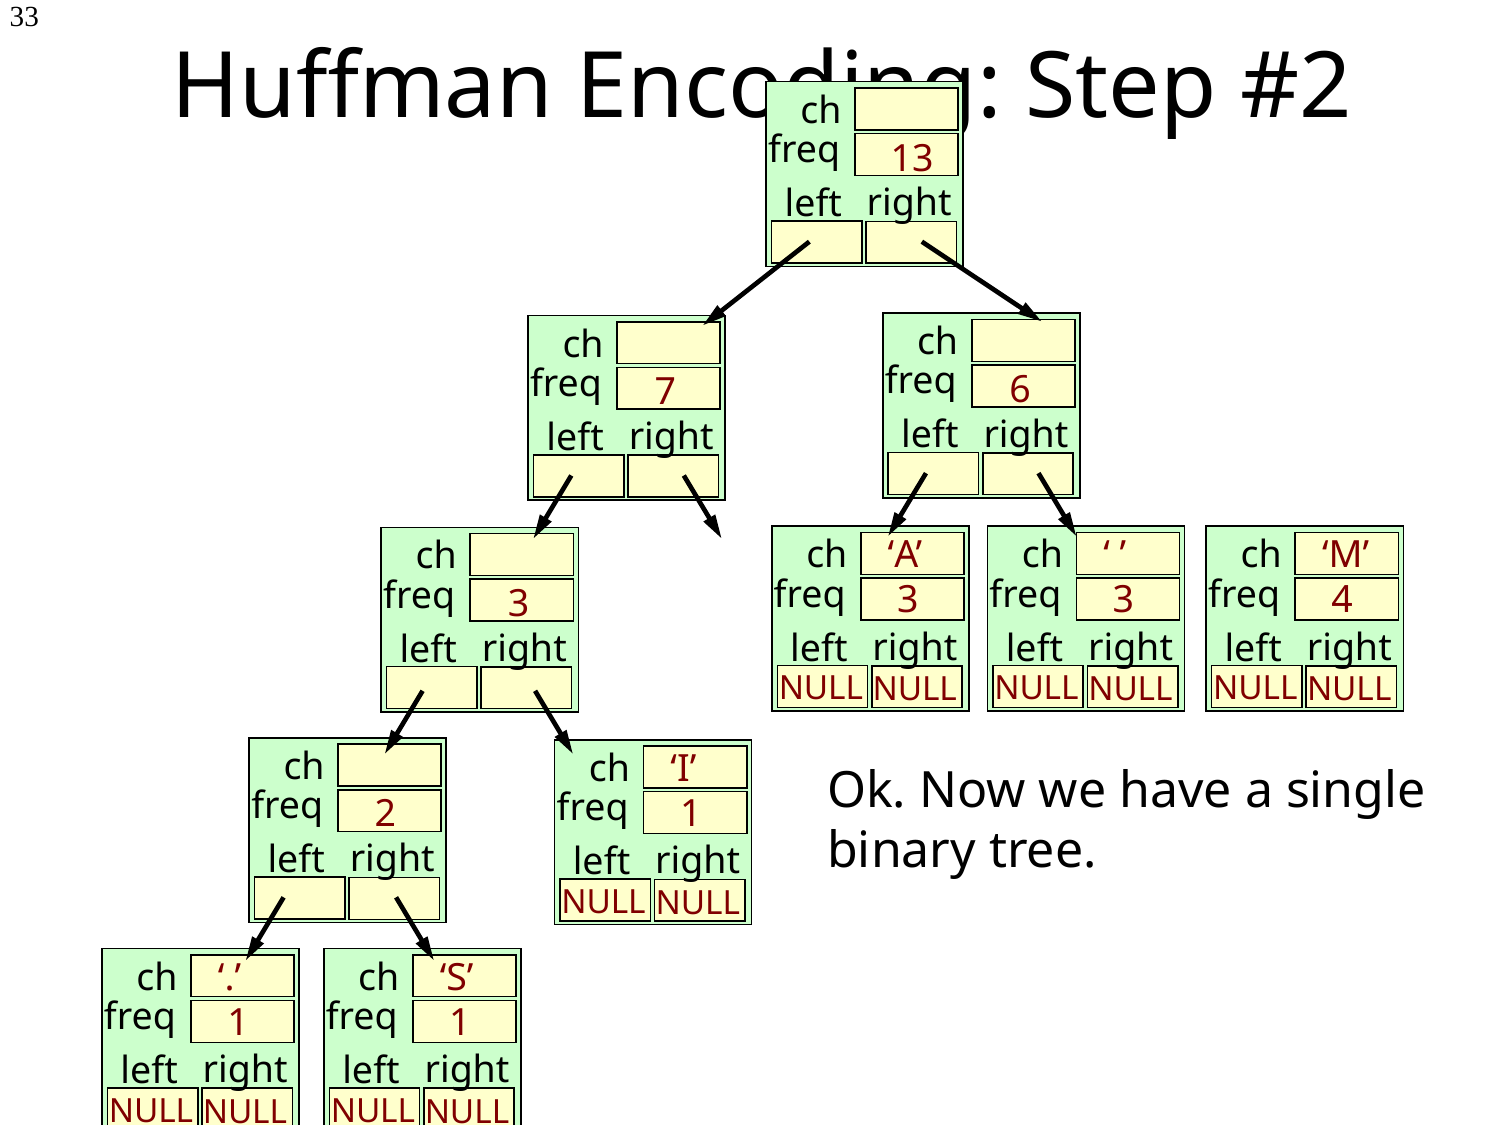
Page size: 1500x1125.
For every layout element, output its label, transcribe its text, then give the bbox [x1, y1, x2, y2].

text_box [538, 736, 760, 930]
text_box [705, 513, 722, 538]
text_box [755, 309, 1193, 716]
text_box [86, 734, 529, 1125]
title Huffman Encoding: Step #2 [125, 0, 1400, 175]
text_box Ok. Now we have a single binary tree. [812, 749, 1463, 885]
text_box [537, 513, 549, 522]
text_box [365, 523, 587, 717]
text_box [1196, 522, 1412, 716]
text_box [512, 312, 734, 505]
slide_number 33 [0, 0, 55, 65]
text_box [750, 78, 972, 271]
